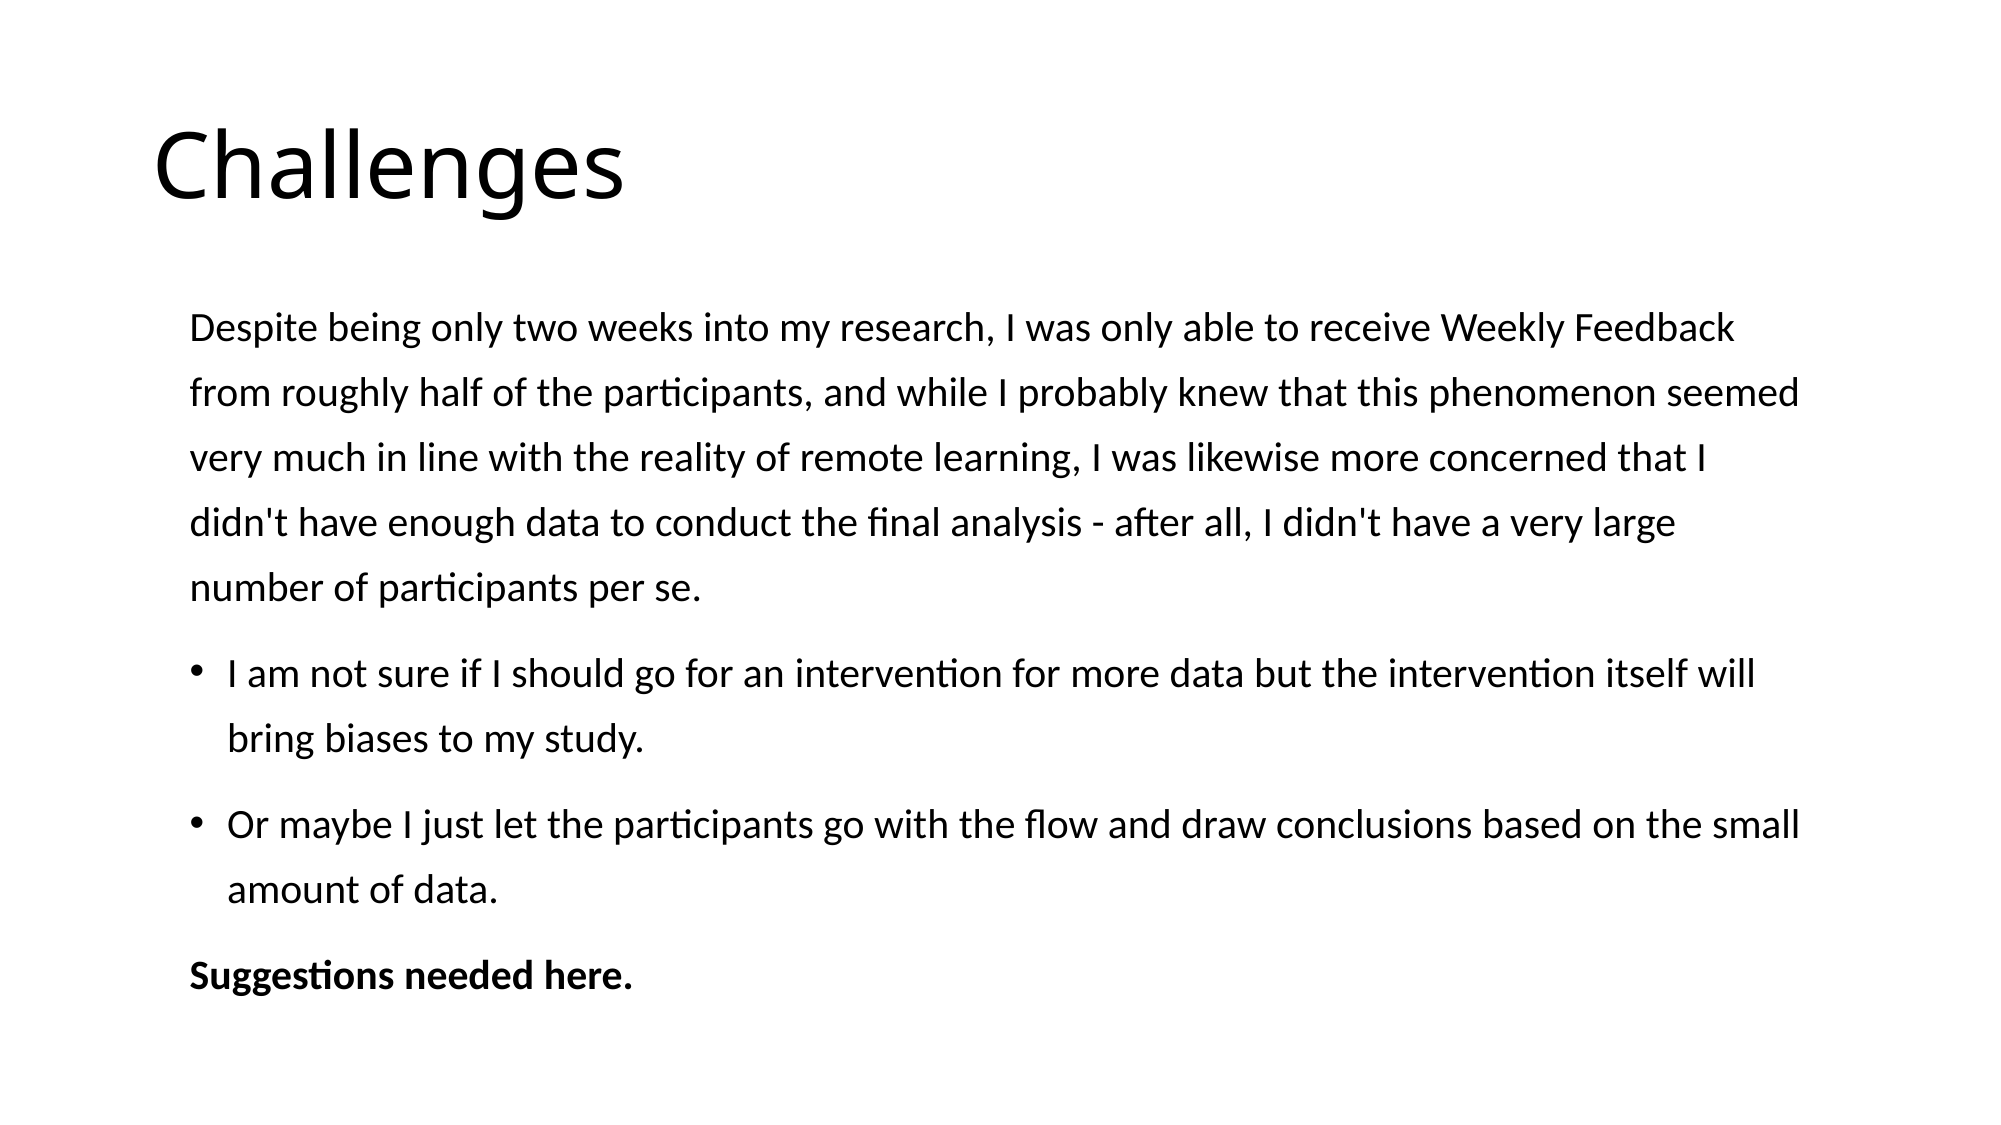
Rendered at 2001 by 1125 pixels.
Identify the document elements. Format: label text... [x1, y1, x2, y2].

title Challenges [137, 59, 1863, 278]
list Despite being only two weeks into my research, I was only able to receive Weekly Feedback from roughly half of the participants, and while I probably knew that this phenomenon seemed very much in line with the reality of remote learning, I was likewise more concerned that I didn't have enough data to conduct the final analysis - after all, I didn't have a very large number of participants per se. I am not sure if I should go for an intervention for more data but the intervention itself will bring biases to my study. Or maybe I just let the participants go with the flow and draw conclusions based on the small amount of data. Suggestions needed here. [174, 277, 1826, 1050]
